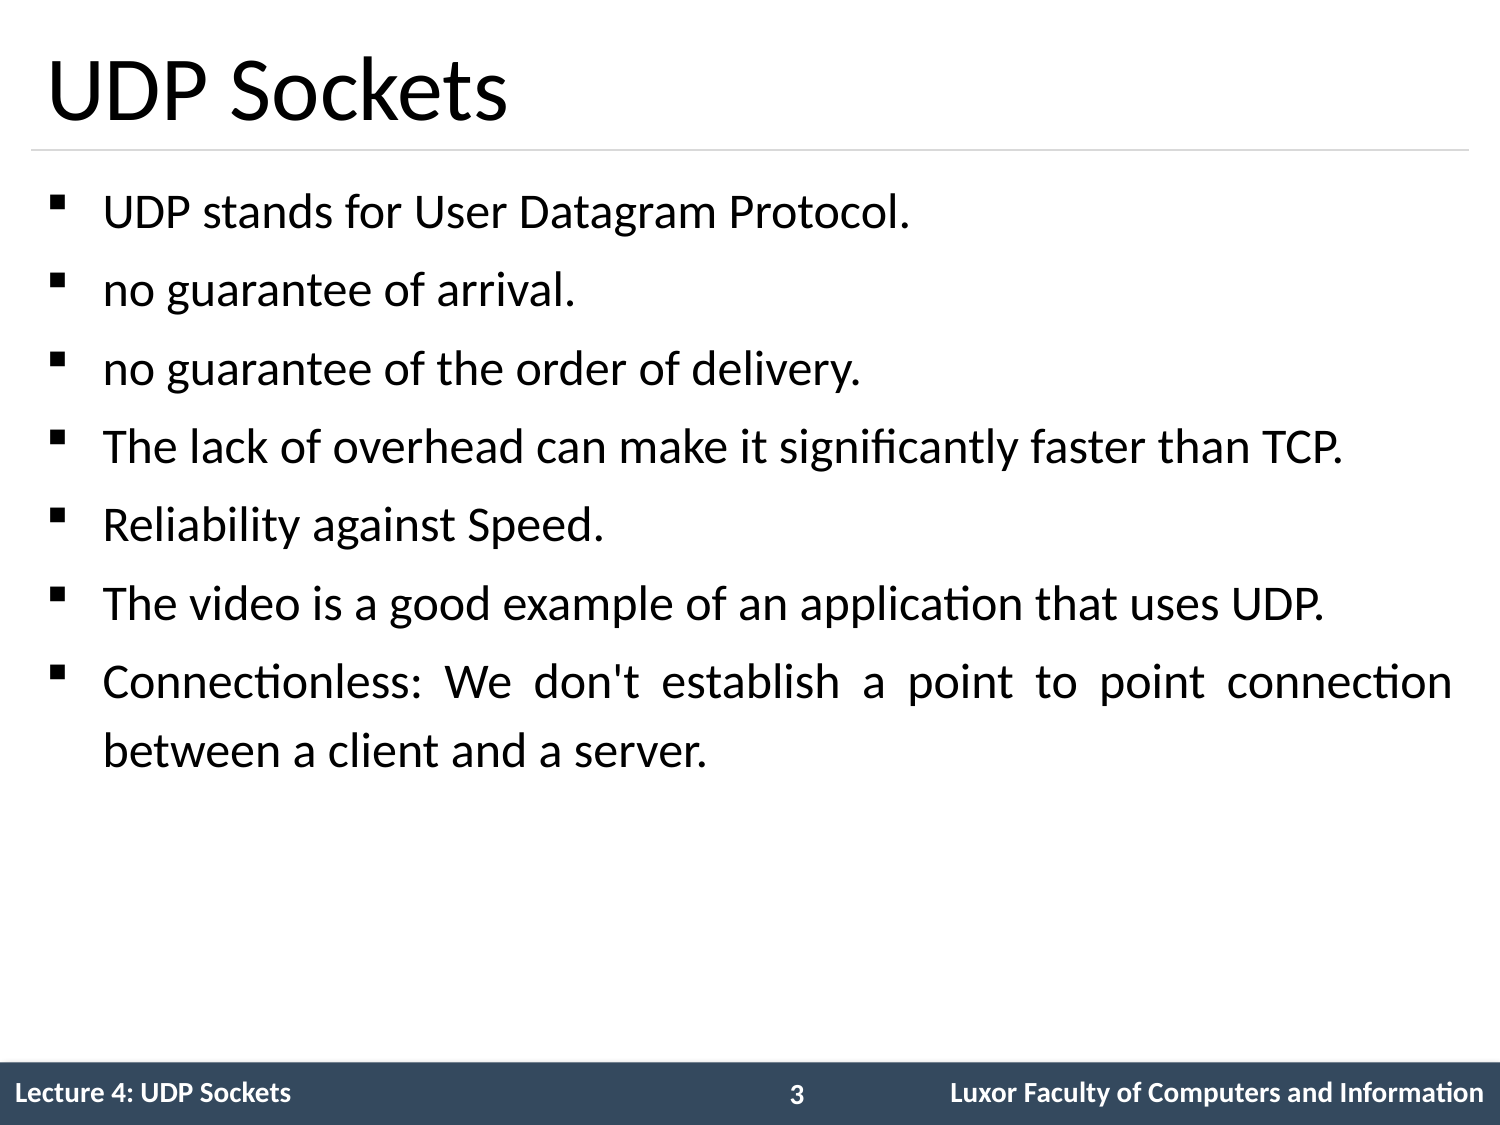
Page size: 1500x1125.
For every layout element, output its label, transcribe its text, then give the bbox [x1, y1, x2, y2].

title UDP Sockets [31, 17, 1469, 150]
list UDP stands for User Datagram Protocol. no guarantee of arrival. no guarantee of the order of delivery. The lack of overhead can make it significantly faster than TCP. Reliability against Speed. The video is a good example of an application that uses UDP. Connectionless: We don't establish a point to point connection between a client and a server. [31, 162, 1469, 1038]
